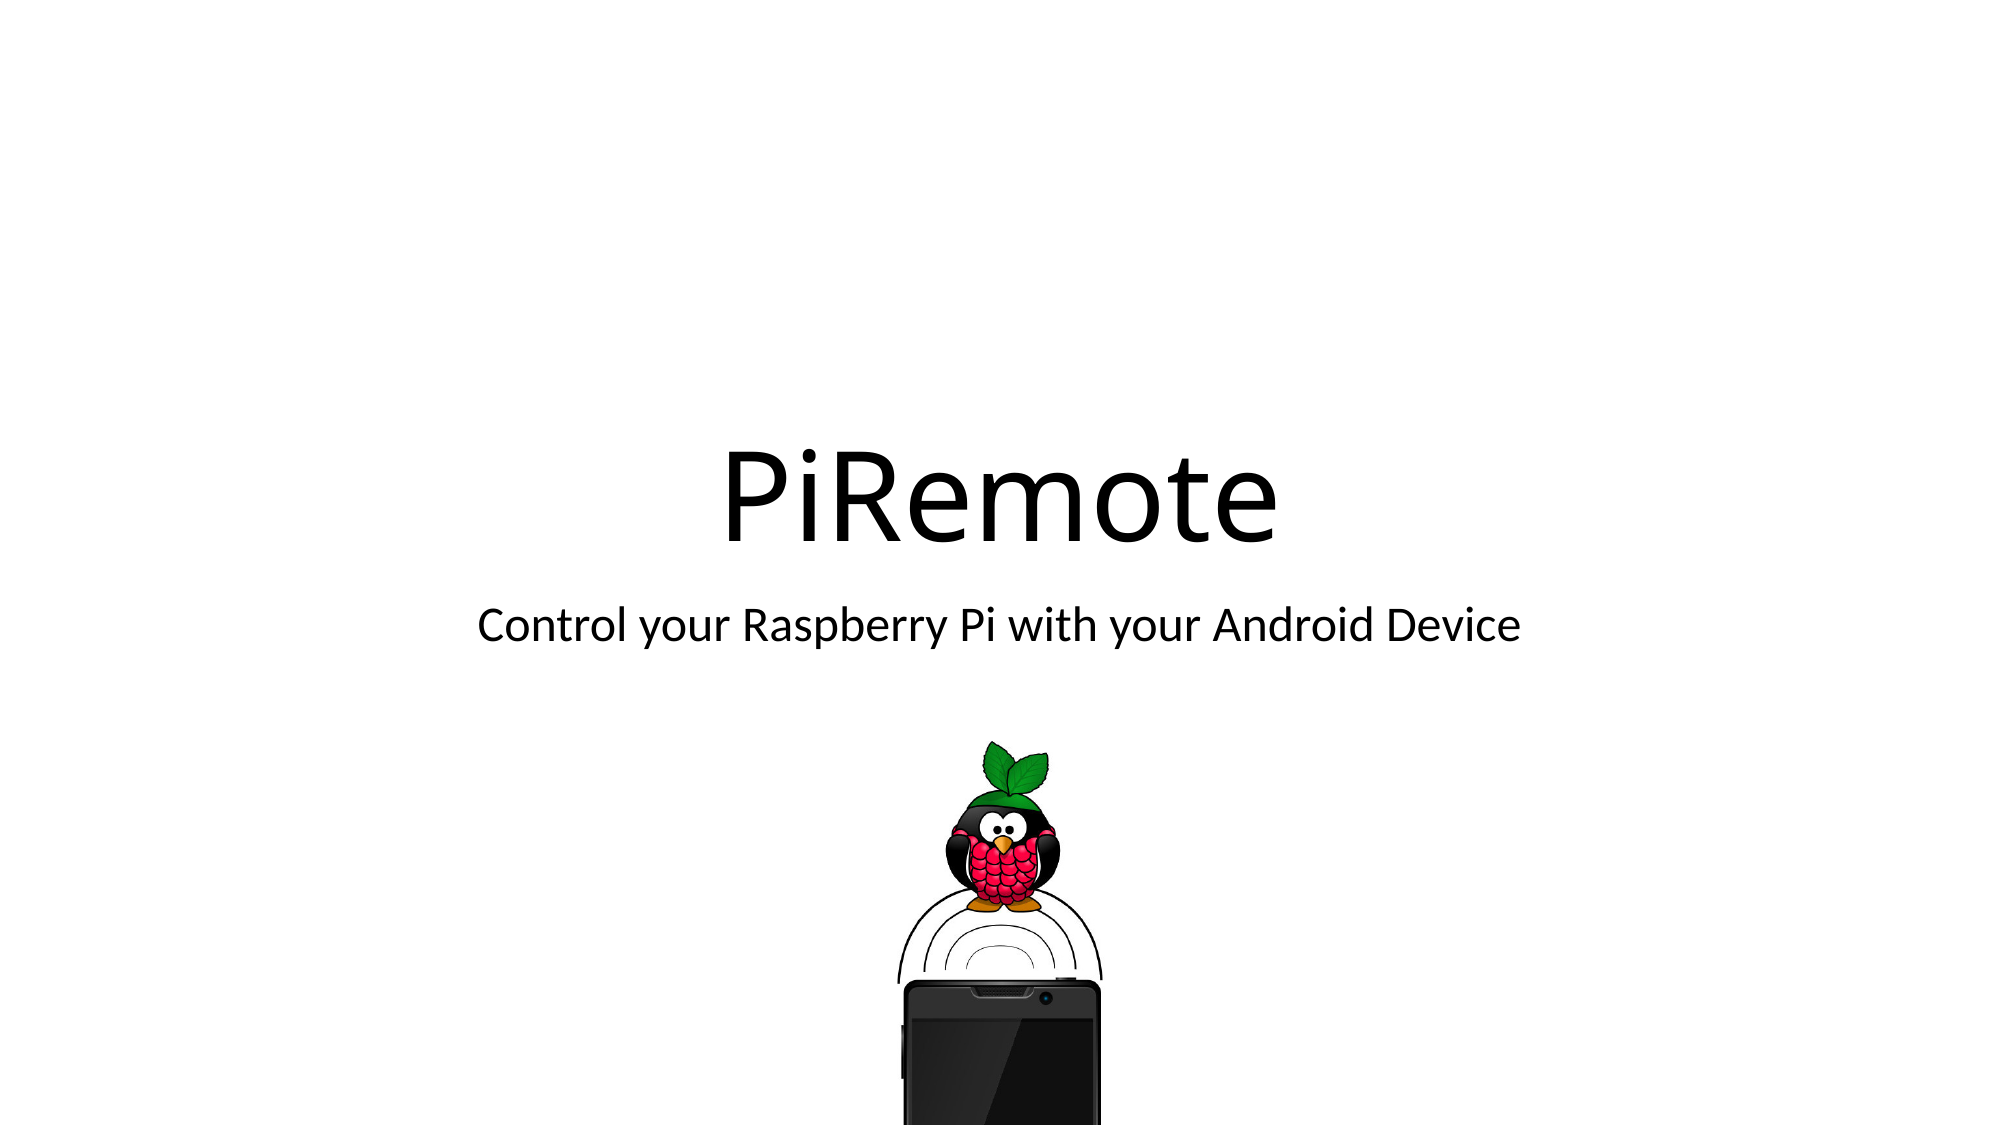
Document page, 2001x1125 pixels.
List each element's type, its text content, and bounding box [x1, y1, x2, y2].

subtitle Control your Raspberry Pi with your Android Device [249, 590, 1750, 863]
picture [808, 741, 1192, 1125]
title PiRemote [249, 184, 1750, 576]
